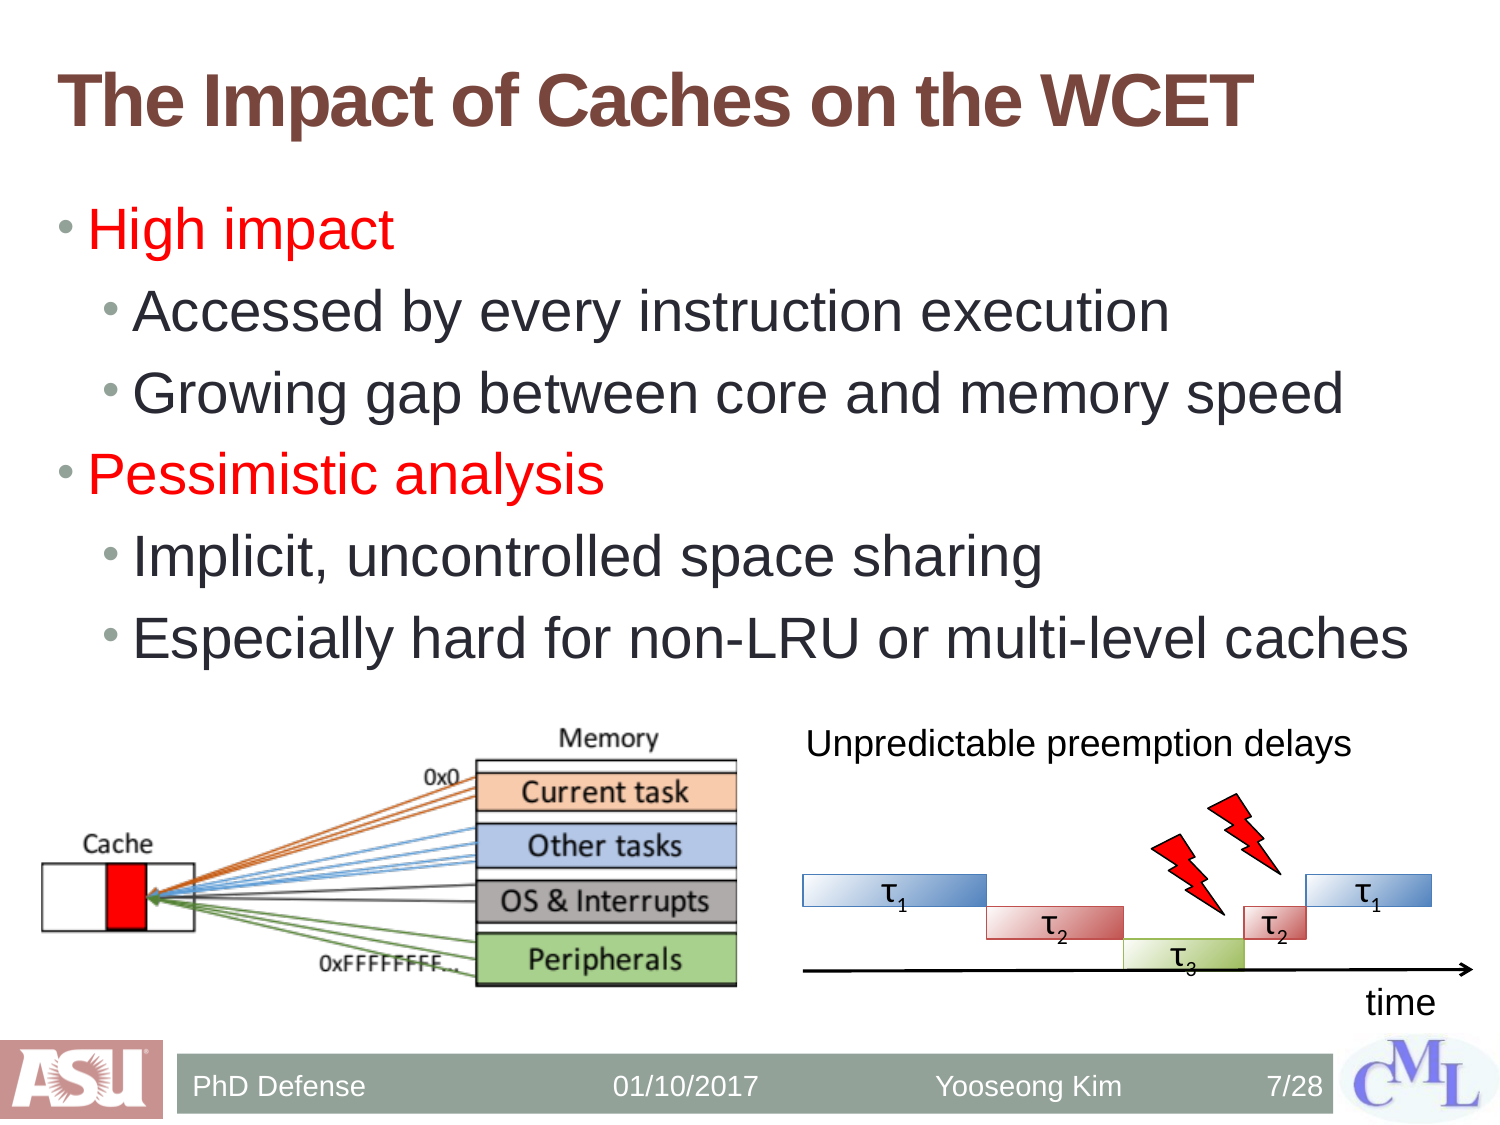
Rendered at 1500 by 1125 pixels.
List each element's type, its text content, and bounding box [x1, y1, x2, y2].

footer Yooseong Kim [801, 1056, 1138, 1114]
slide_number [177, 1056, 781, 1114]
picture [41, 711, 738, 997]
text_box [785, 711, 1474, 1015]
title The Impact of Caches on the WCET [42, 27, 1469, 166]
list High impact Accessed by every instruction execution Growing gap between core and memory speed Pessimistic analysis Implicit, uncontrolled space sharing Especially hard for non-LRU or multi-level caches [42, 184, 1469, 1029]
